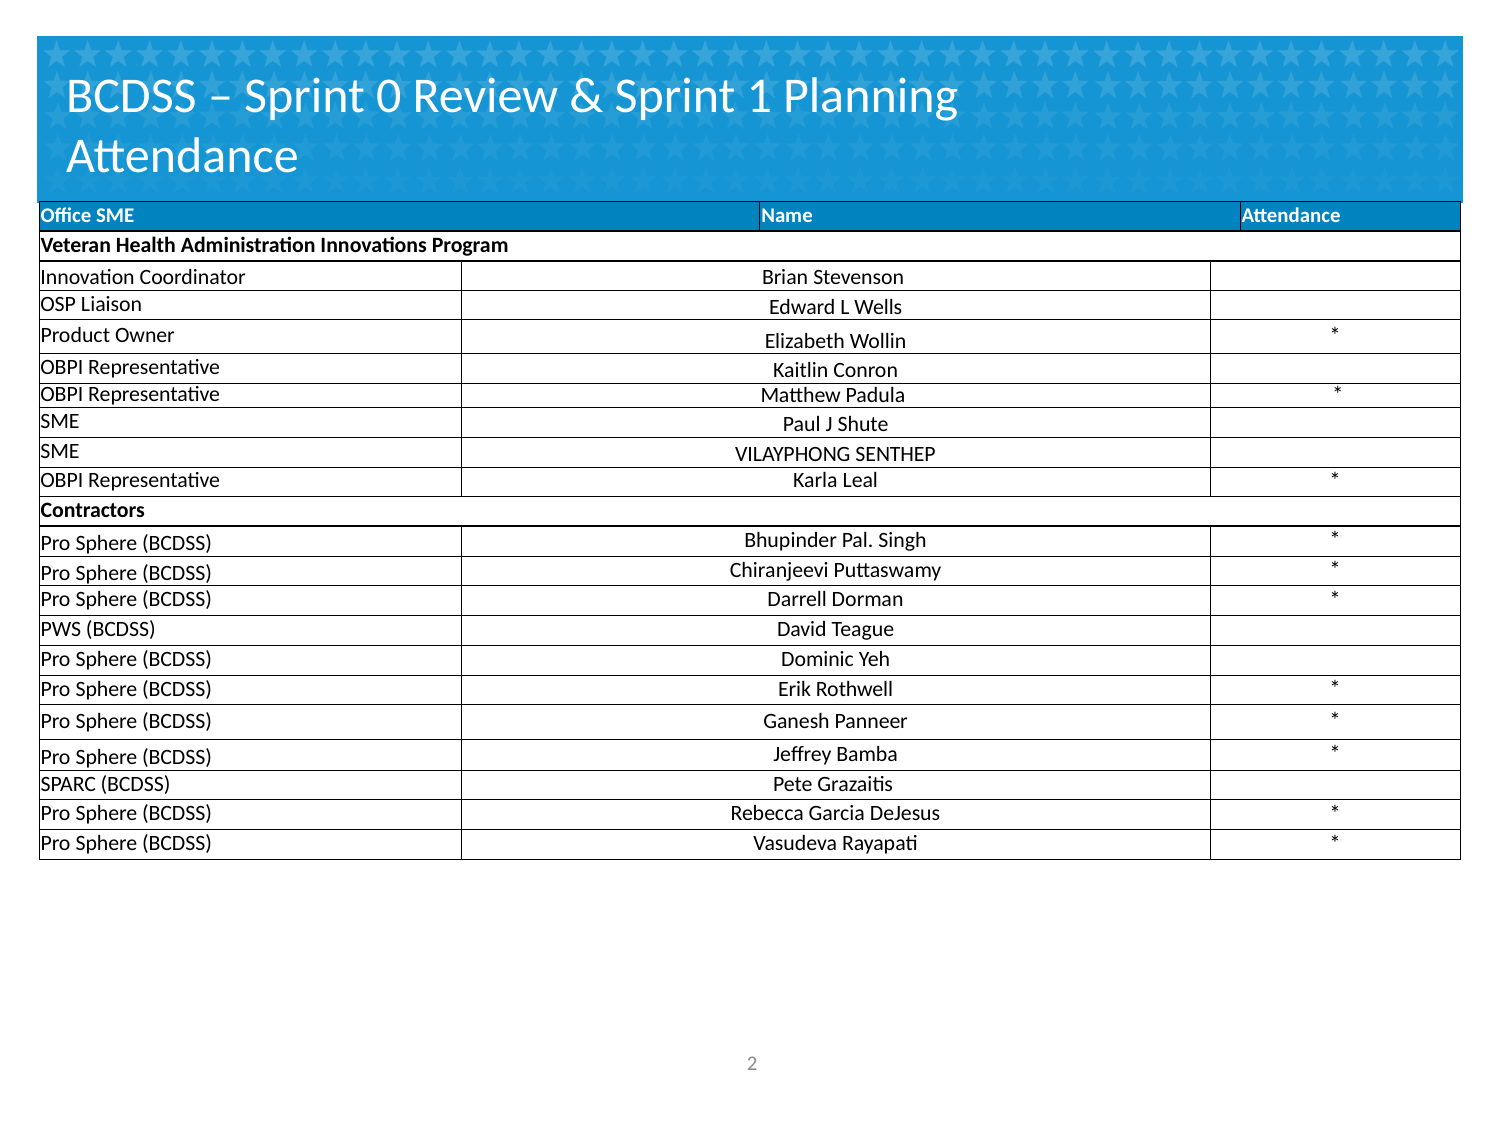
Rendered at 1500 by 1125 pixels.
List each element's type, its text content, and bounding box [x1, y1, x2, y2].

table_cell Karla Leal [462, 468, 1210, 496]
table_cell Pro Sphere (BCDSS) [40, 740, 461, 770]
table_cell OSP Liaison [40, 291, 461, 319]
table_cell Erik Rothwell [462, 676, 1210, 704]
table_cell Pro Sphere (BCDSS) [40, 646, 461, 675]
table_cell Pro Sphere (BCDSS) [40, 557, 461, 585]
table_cell OBPI Representative [40, 468, 461, 496]
table_cell * [1211, 320, 1460, 353]
slide_number 1 [711, 1032, 793, 1093]
table_cell OBPI Representative [40, 384, 461, 407]
table_cell [1211, 646, 1460, 675]
table_cell * [1211, 468, 1460, 496]
table_cell [1211, 354, 1460, 383]
table_cell Chiranjeevi Puttaswamy [462, 557, 1210, 585]
table_cell SME [40, 408, 461, 437]
table_cell * [1211, 586, 1460, 615]
table_cell * [1211, 384, 1460, 407]
table_cell Bhupinder Pal. Singh [462, 527, 1210, 556]
table_cell David Teague [462, 616, 1210, 645]
table_cell SPARC (BCDSS) [40, 771, 461, 799]
table_cell [1211, 408, 1460, 437]
table_cell SME [40, 438, 461, 467]
table_cell [1211, 438, 1460, 467]
title BCDSS – Sprint 0 Review & Sprint 1 Planning Attendance [50, 35, 1418, 191]
table_cell Pro Sphere (BCDSS) [40, 830, 461, 859]
table_cell * [1211, 705, 1460, 739]
table_header Office SME [40, 202, 759, 230]
table_cell * [1211, 830, 1460, 859]
table_cell VILAYPHONG SENTHEP [462, 438, 1210, 467]
table_cell Edward L Wells [462, 291, 1210, 319]
table_cell Matthew Padula [462, 384, 1210, 407]
table_cell Kaitlin Conron [462, 354, 1210, 383]
table_cell Veteran Health Administration Innovations Program [40, 232, 1460, 260]
table_cell Pete Grazaitis [462, 771, 1210, 799]
table_cell Innovation Coordinator [40, 262, 461, 290]
table_cell Pro Sphere (BCDSS) [40, 705, 461, 739]
table_cell Pro Sphere (BCDSS) [40, 586, 461, 615]
table_cell Pro Sphere (BCDSS) [40, 527, 461, 556]
table_cell Pro Sphere (BCDSS) [40, 676, 461, 704]
table_cell [1211, 771, 1460, 799]
table_header Attendance [1241, 202, 1460, 230]
table_cell Contractors [40, 497, 1460, 525]
table_cell Elizabeth Wollin [462, 320, 1210, 353]
table_cell * [1211, 740, 1460, 770]
table_cell [1211, 291, 1460, 319]
picture [37, 36, 1463, 203]
table_cell Pro Sphere (BCDSS) [40, 800, 461, 829]
table_cell Ganesh Panneer [462, 705, 1210, 739]
table_cell * [1211, 800, 1460, 829]
table_cell OBPI Representative [40, 354, 461, 383]
table_cell Dominic Yeh [462, 646, 1210, 675]
table_header Name [760, 202, 1240, 230]
table_cell Darrell Dorman [462, 586, 1210, 615]
table_cell Brian Stevenson [462, 262, 1210, 290]
table_cell * [1211, 527, 1460, 556]
table_cell * [1211, 676, 1460, 704]
table_cell PWS (BCDSS) [40, 616, 461, 645]
table_cell Paul J Shute [462, 408, 1210, 437]
table_cell * [1211, 557, 1460, 585]
table_cell [1211, 616, 1460, 645]
table_cell Rebecca Garcia DeJesus [462, 800, 1210, 829]
table_cell Vasudeva Rayapati [462, 830, 1210, 859]
table_cell Product Owner [40, 320, 461, 353]
table_cell Jeffrey Bamba [462, 740, 1210, 770]
table_cell [1211, 262, 1460, 290]
